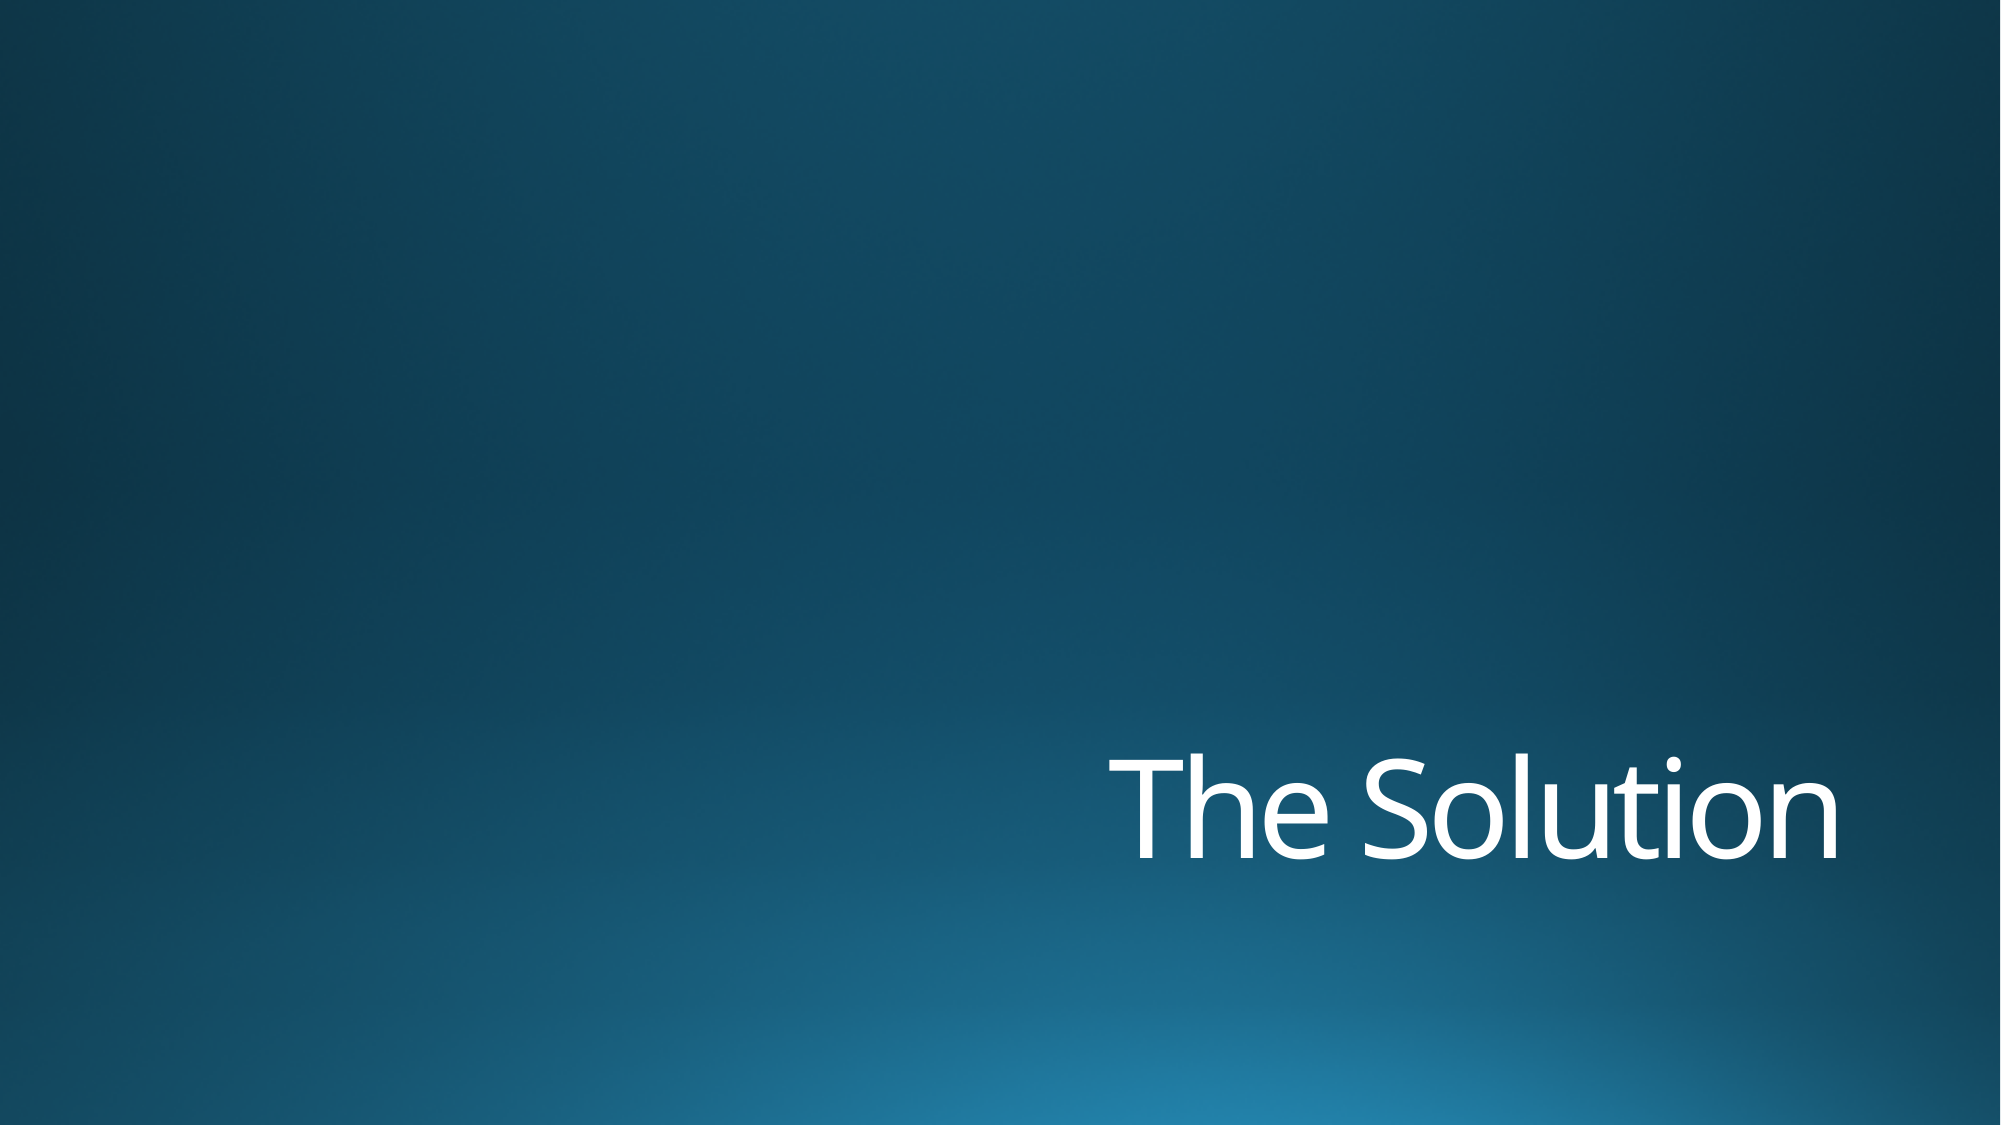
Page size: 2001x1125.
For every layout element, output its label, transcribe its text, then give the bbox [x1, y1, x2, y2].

title The Solution [362, 732, 1863, 1002]
picture [0, 0, 2001, 1125]
